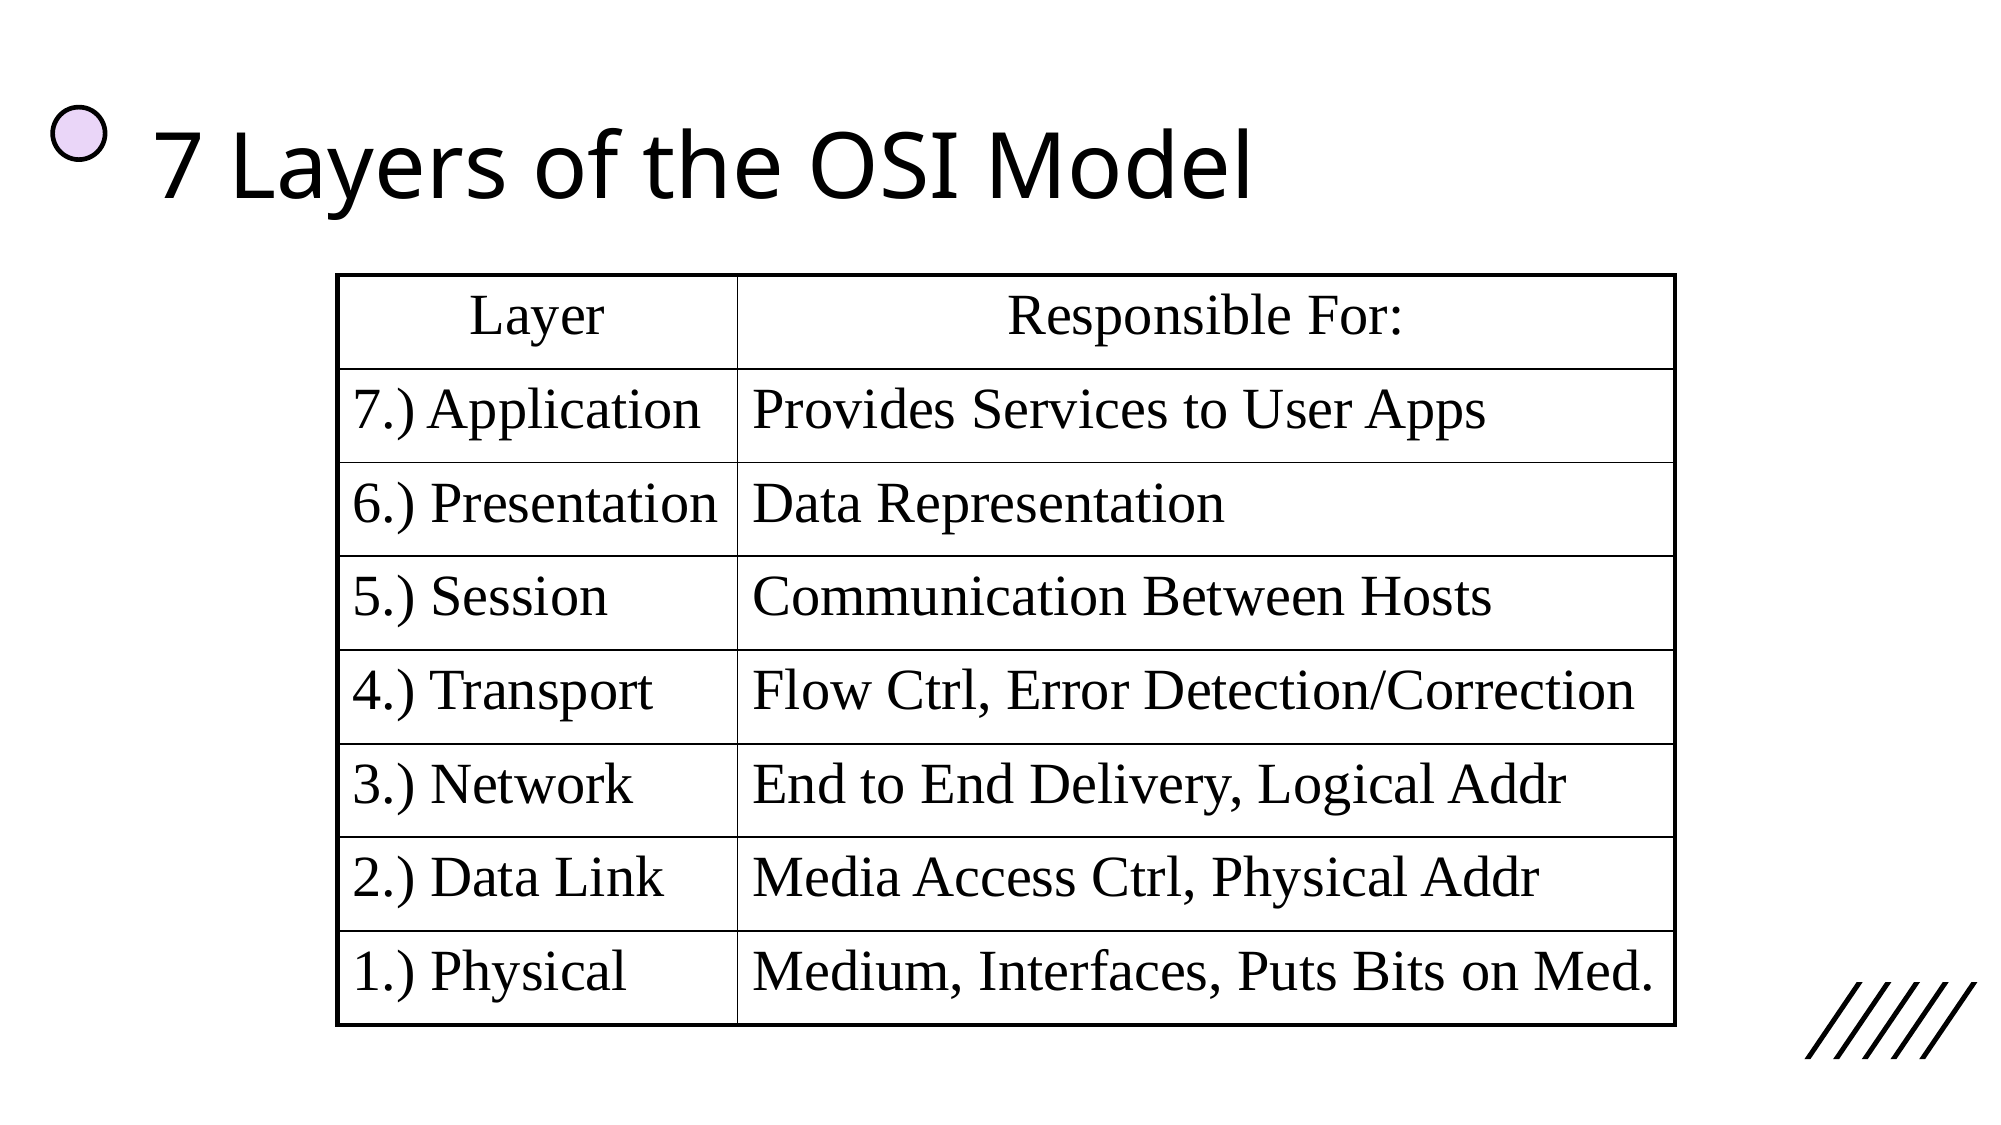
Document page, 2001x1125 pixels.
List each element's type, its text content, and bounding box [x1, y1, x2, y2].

table_cell Medium, Interfaces, Puts Bits on Med. [738, 932, 1673, 1023]
title 7 Layers of the OSI Model [137, 59, 1863, 278]
table_cell Provides Services to User Apps [738, 370, 1673, 462]
table_cell Media Access Ctrl, Physical Addr [738, 838, 1673, 930]
table_cell 2.) Data Link [340, 838, 737, 930]
table_cell 1.) Physical [340, 932, 737, 1023]
table_cell 7.) Application [340, 370, 737, 462]
table_cell End to End Delivery, Logical Addr [738, 745, 1673, 836]
table_cell Communication Between Hosts [738, 557, 1673, 649]
table_header Layer [340, 277, 737, 368]
table_cell Flow Ctrl, Error Detection/Correction [738, 651, 1673, 743]
table_cell Data Representation [738, 463, 1673, 555]
table_cell 6.) Presentation [340, 463, 737, 555]
table_header Responsible For: [738, 277, 1673, 368]
table_cell 3.) Network [340, 745, 737, 836]
table_cell 4.) Transport [340, 651, 737, 743]
table_cell 5.) Session [340, 557, 737, 649]
